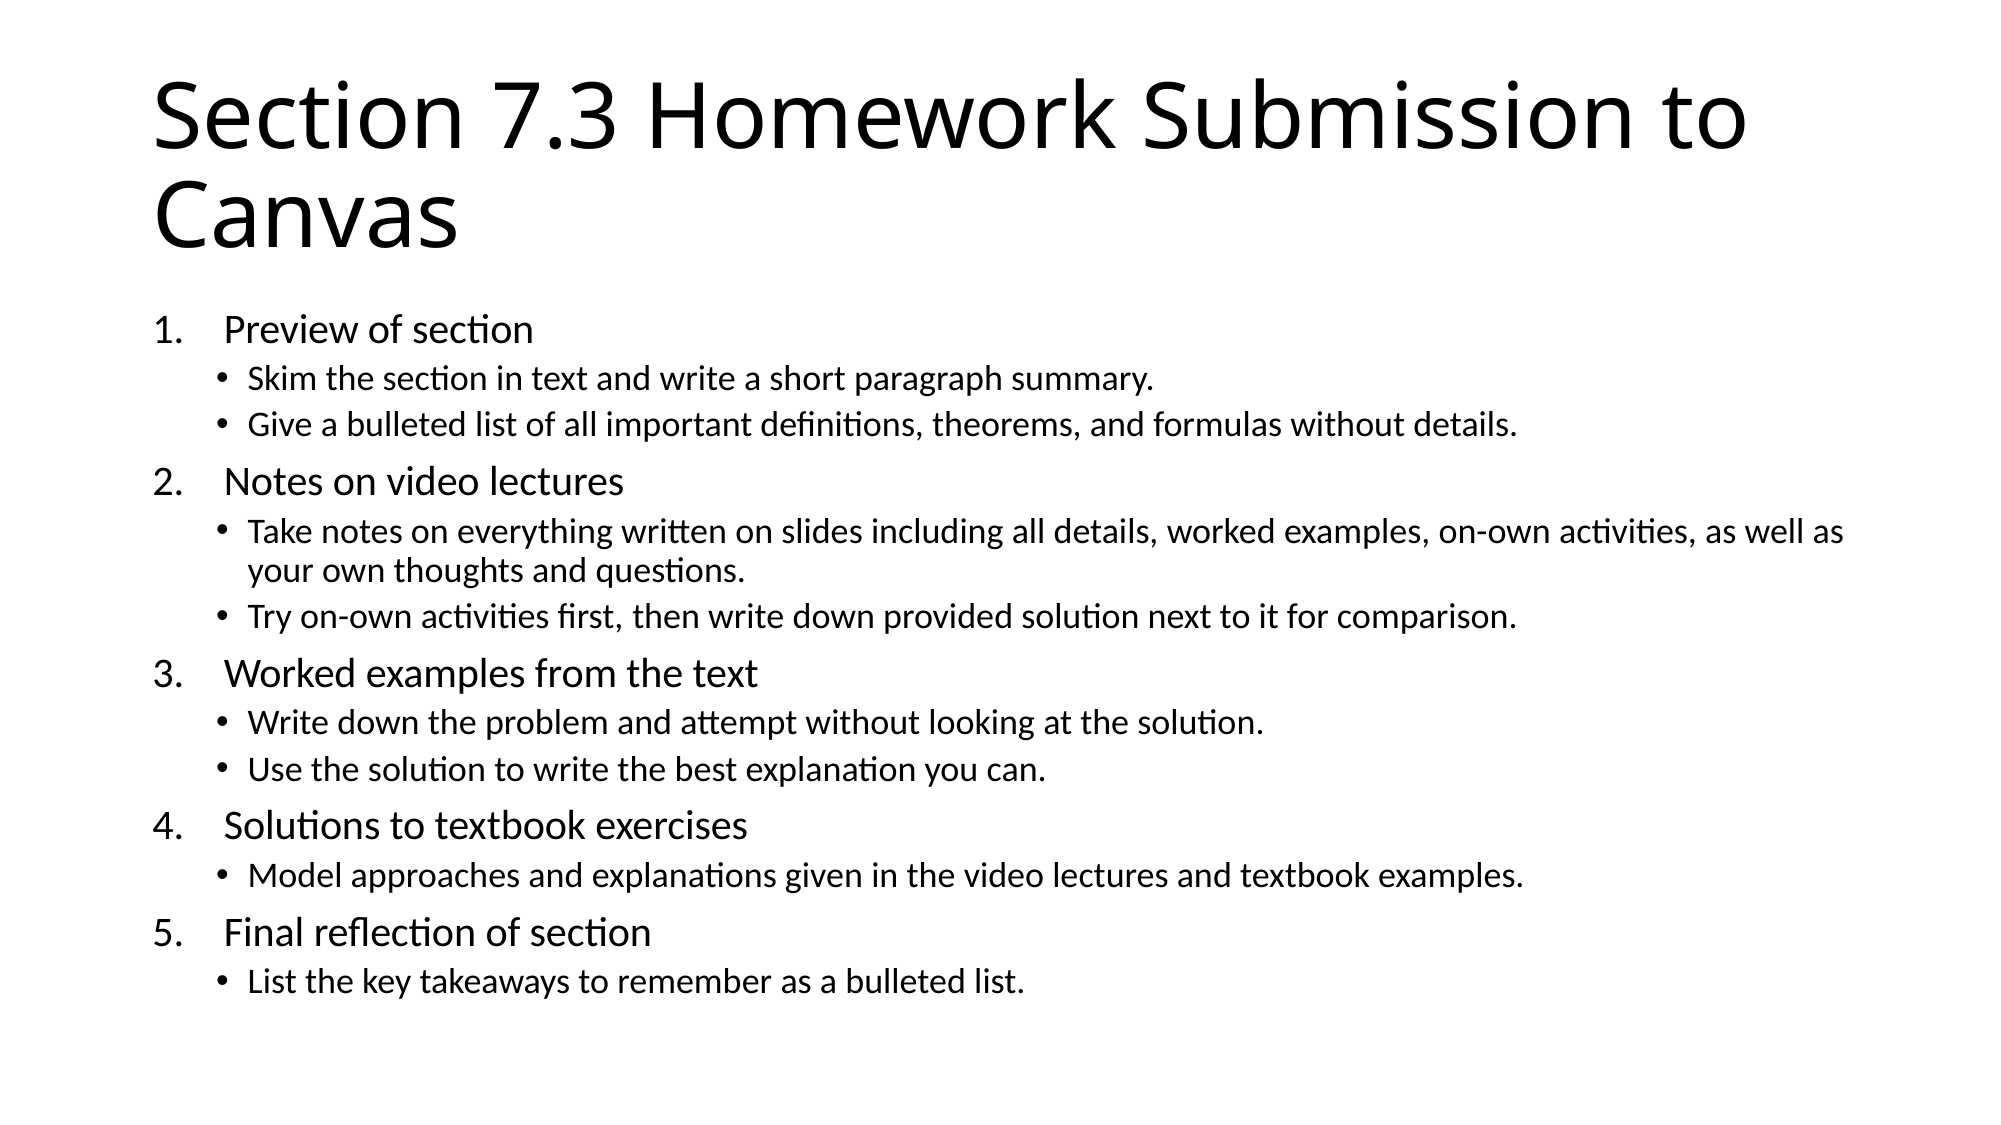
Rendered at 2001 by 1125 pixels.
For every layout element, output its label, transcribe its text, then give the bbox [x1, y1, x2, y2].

title Section 7.3 Homework Submission to Canvas [137, 59, 1863, 278]
list Preview of section Skim the section in text and write a short paragraph summary. Give a bulleted list of all important definitions, theorems, and formulas without details. Notes on video lectures Take notes on everything written on slides including all details, worked examples, on-own activities, as well as your own thoughts and questions. Try on-own activities first, then write down provided solution next to it for comparison. Worked examples from the text Write down the problem and attempt without looking at the solution. Use the solution to write the best explanation you can. Solutions to textbook exercises Model approaches and explanations given in the video lectures and textbook examples. Final reflection of section List the key takeaways to remember as a bulleted list. [137, 299, 1863, 1014]
